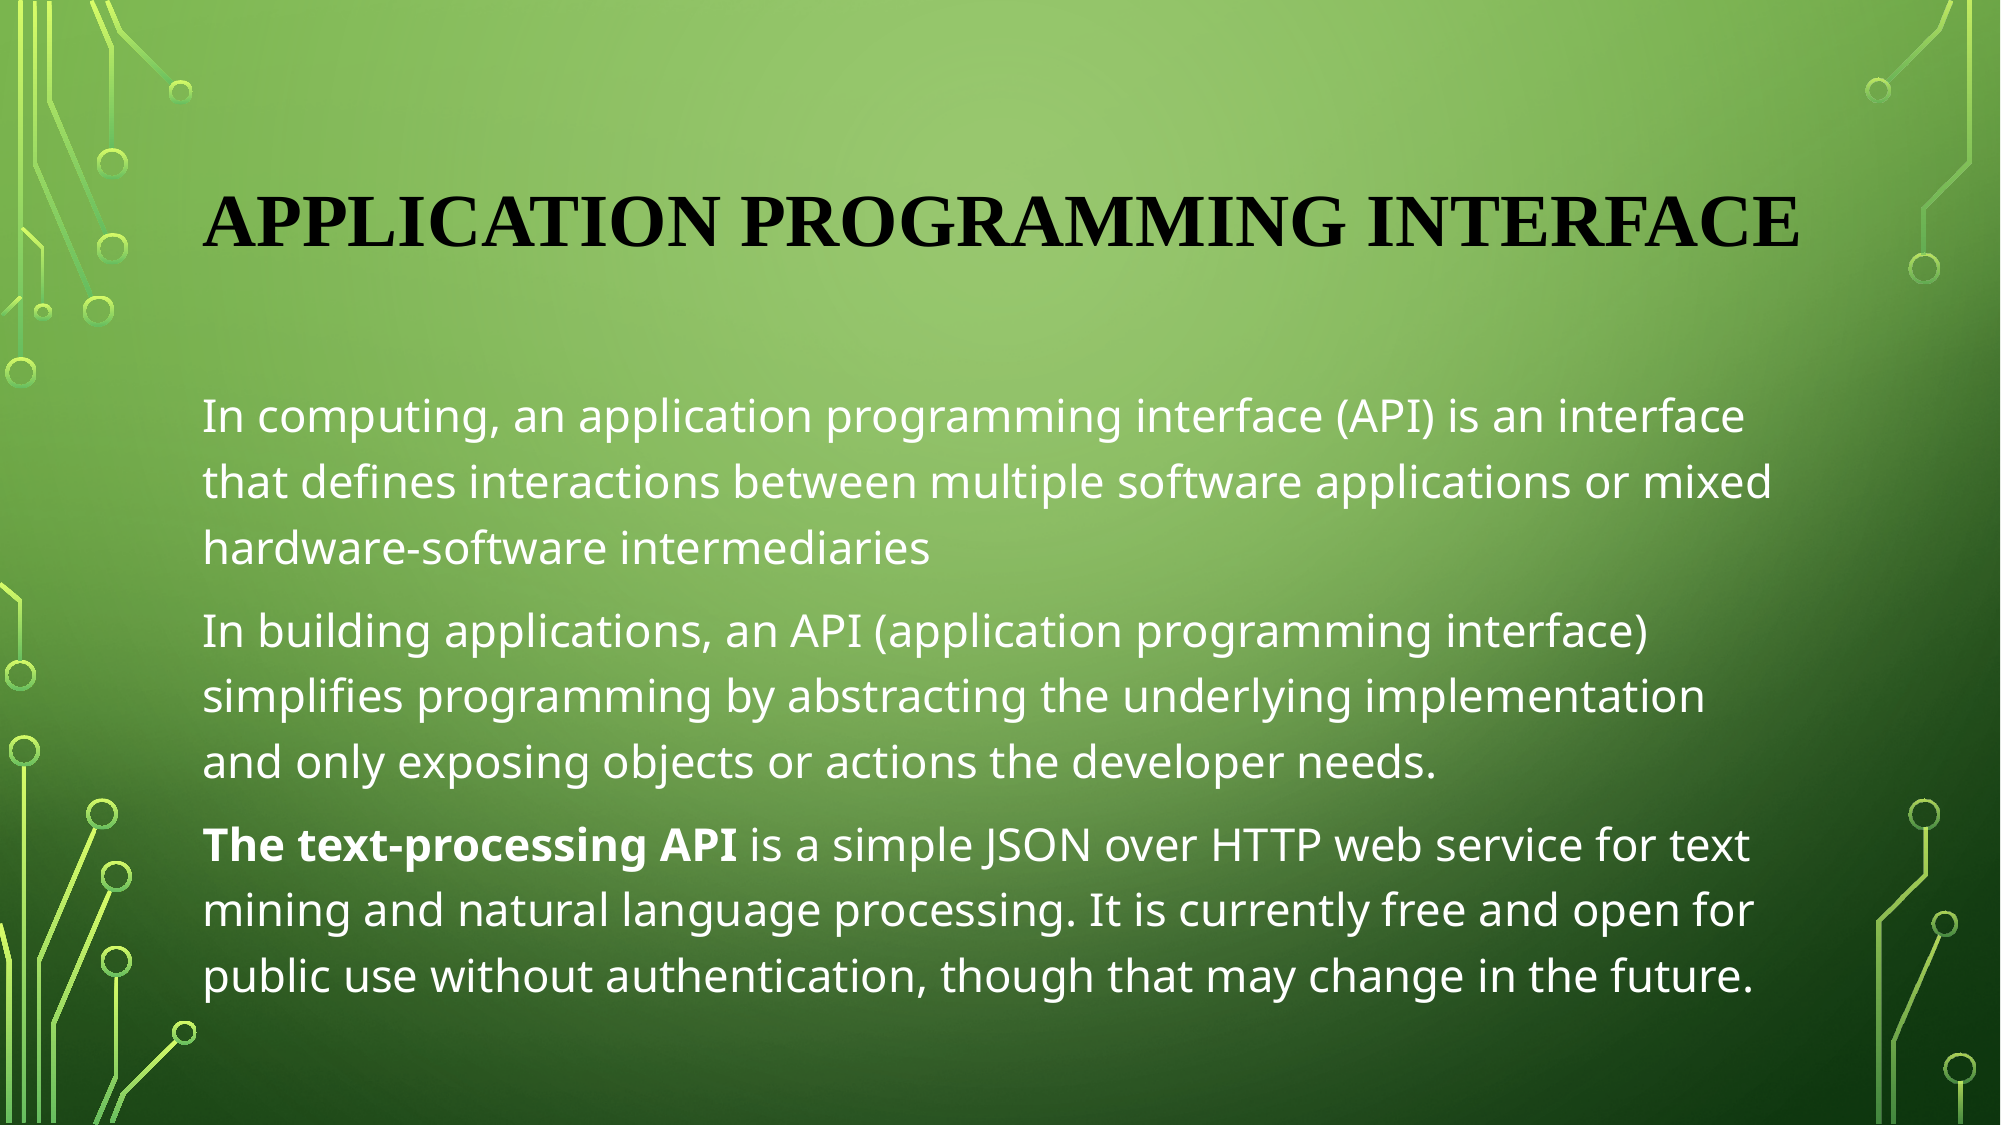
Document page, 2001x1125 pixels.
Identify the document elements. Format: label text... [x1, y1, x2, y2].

title APPLICATION PROGRAMMING INTERFACE [187, 101, 1946, 344]
list In computing, an application programming interface (API) is an interface that defines interactions between multiple software applications or mixed hardware-software intermediaries In building applications, an API (application programming interface) simplifies programming by abstracting the underlying implementation and only exposing objects or actions the developer needs. The text-processing API is a simple JSON over HTTP web service for text mining and natural language processing. It is currently free and open for public use without authentication, though that may change in the future. [187, 369, 1813, 1024]
